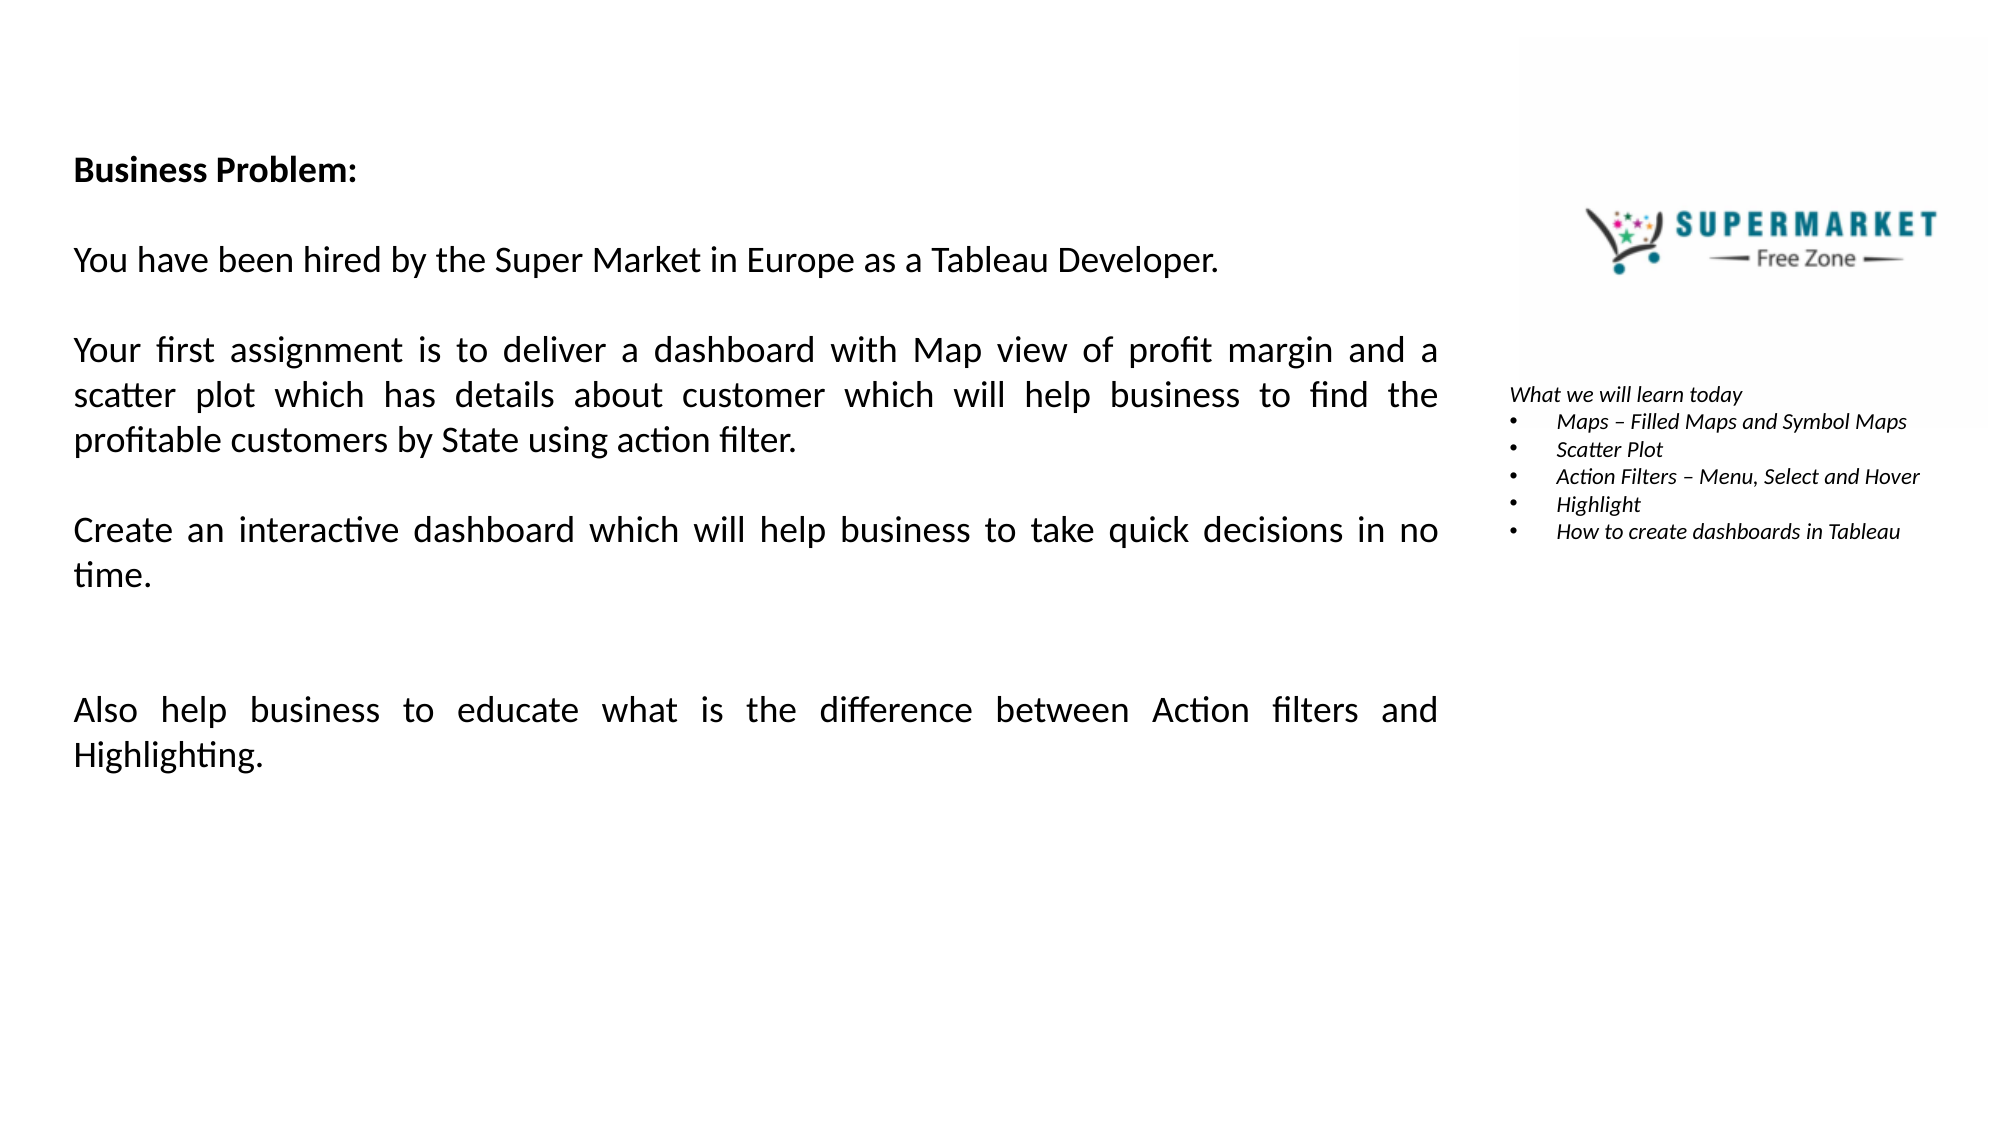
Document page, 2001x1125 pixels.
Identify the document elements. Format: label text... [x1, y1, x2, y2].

picture [1518, 37, 1988, 429]
text_box What we will learn today Maps – Filled Maps and Symbol Maps Scatter Plot Action Filters – Menu, Select and Hover Highlight How to create dashboards in Tableau [1494, 372, 1969, 552]
text_box Business Problem: You have been hired by the Super Market in Europe as a Tableau Developer. Your first assignment is to deliver a dashboard with Map view of profit margin and a scatter plot which has details about customer which will help business to find the profitable customers by State using action filter. Create an interactive dashboard which will help business to take quick decisions in no time. Also help business to educate what is the difference between Action filters and Highlighting. [58, 138, 1456, 828]
